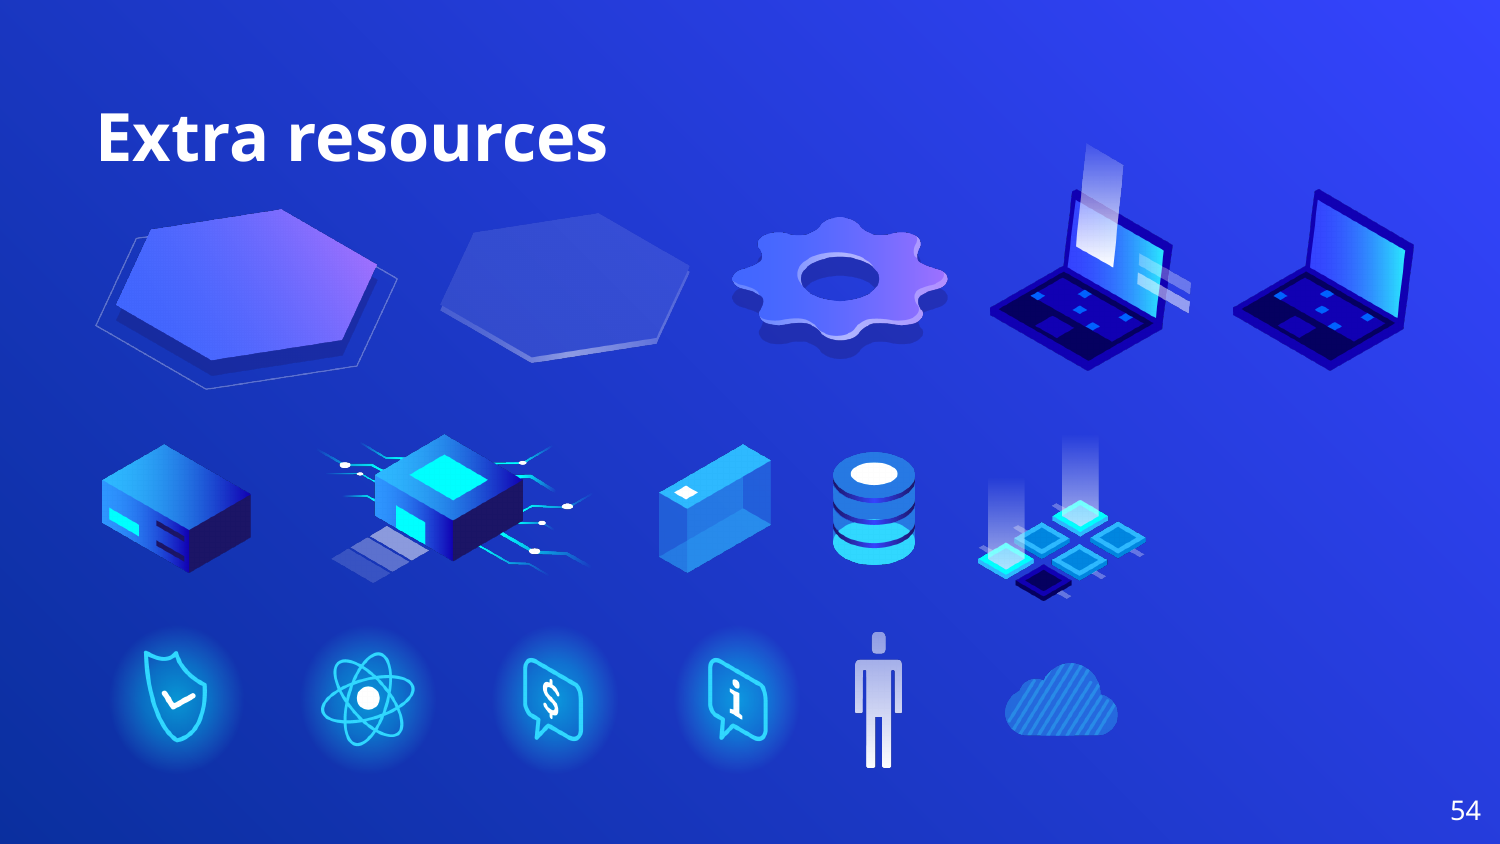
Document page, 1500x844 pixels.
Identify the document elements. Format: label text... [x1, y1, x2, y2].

picture [94, 208, 398, 390]
picture [102, 443, 252, 574]
picture [833, 451, 915, 566]
picture [732, 217, 949, 359]
slide_number ‹#› [1391, 779, 1482, 844]
picture [1233, 189, 1415, 371]
picture [672, 624, 802, 775]
picture [659, 444, 771, 573]
picture [490, 624, 619, 775]
picture [108, 624, 246, 775]
picture [314, 434, 597, 583]
text_box [1417, 210, 1421, 314]
picture [855, 631, 902, 768]
picture [440, 213, 691, 364]
picture [299, 624, 437, 775]
picture [990, 142, 1191, 371]
picture [1005, 663, 1118, 736]
picture [977, 416, 1146, 601]
title Extra resources [95, 33, 1082, 175]
